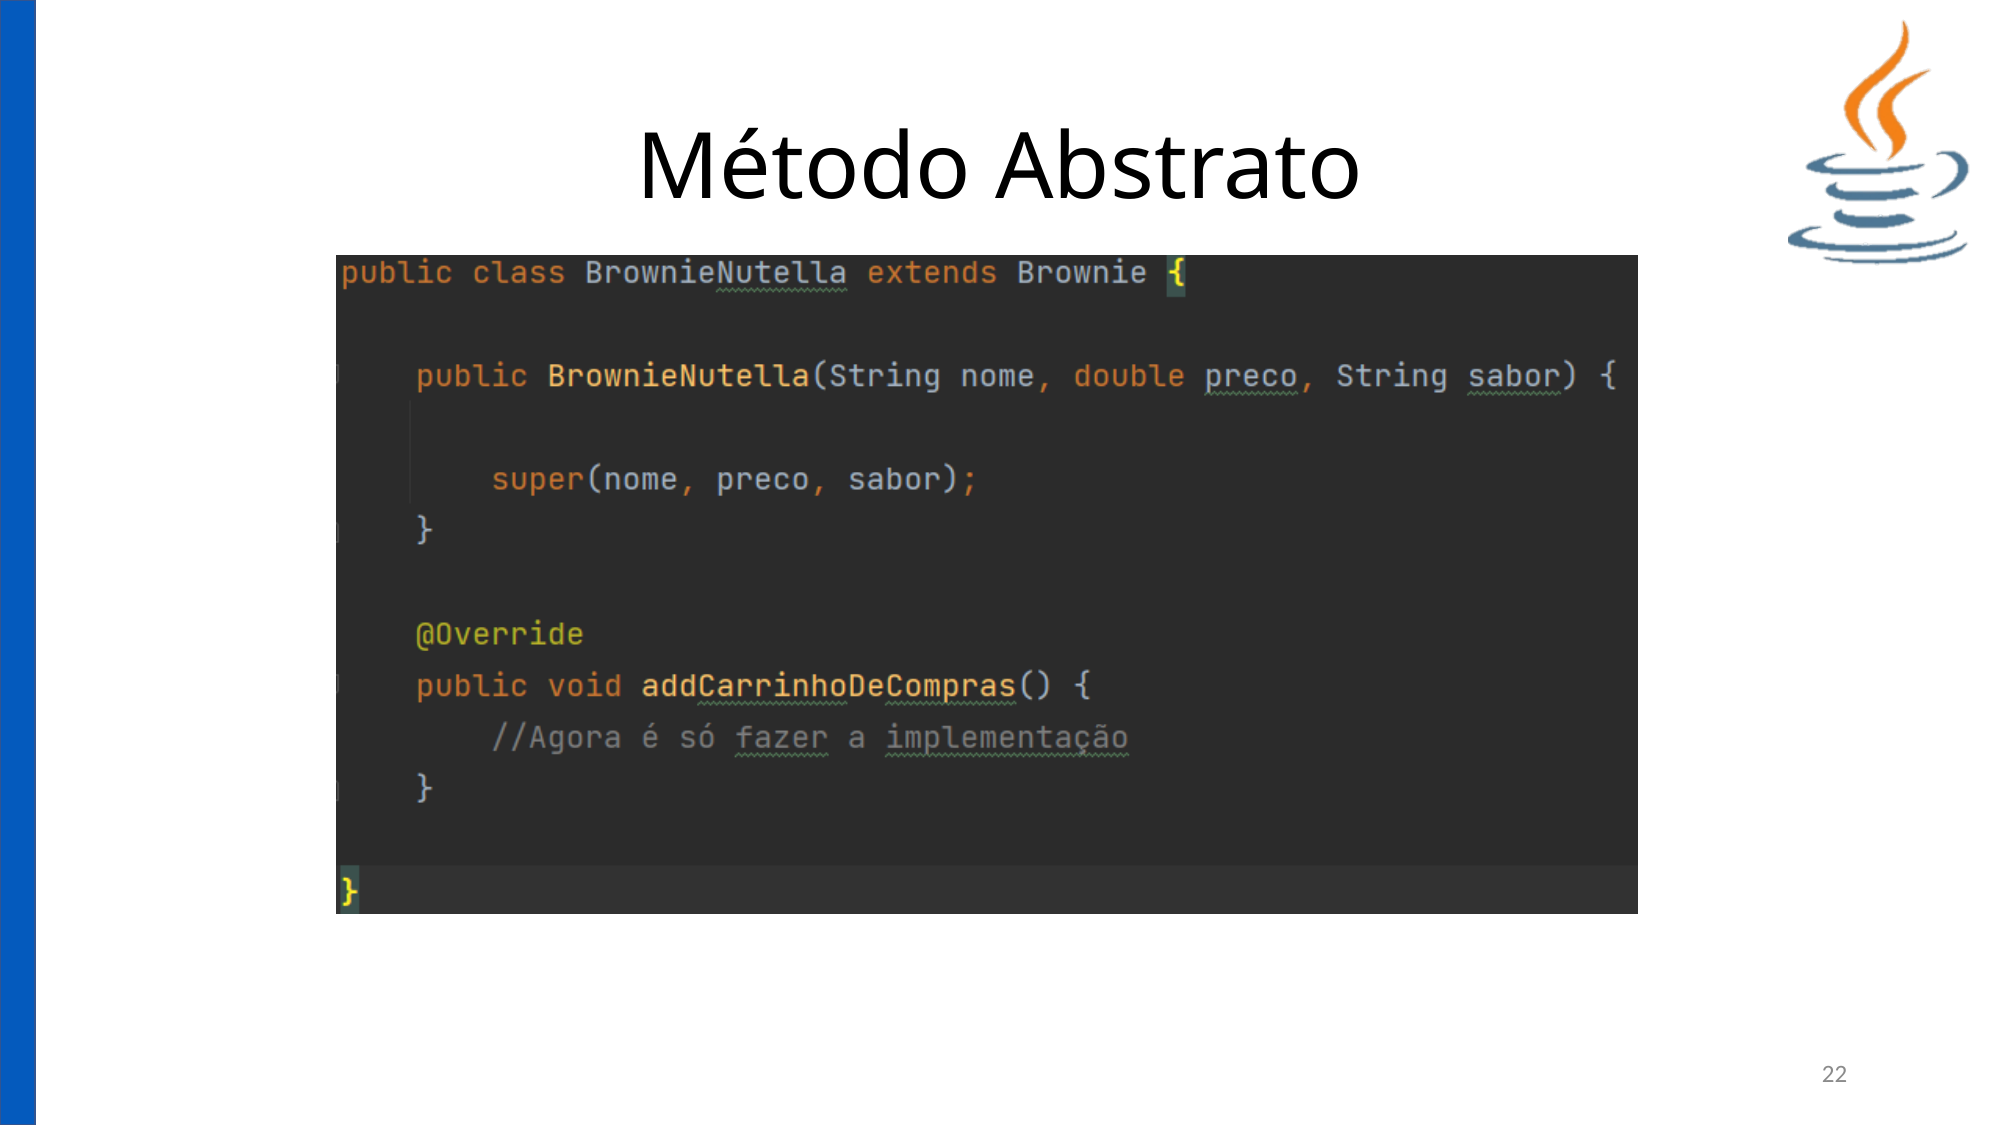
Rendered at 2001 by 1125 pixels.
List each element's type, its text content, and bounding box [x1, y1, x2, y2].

text_box [0, 0, 36, 1125]
title Método Abstrato [137, 59, 1863, 278]
slide_number 22 [1412, 1042, 1863, 1103]
picture [1779, 15, 1982, 270]
picture [336, 255, 1638, 914]
